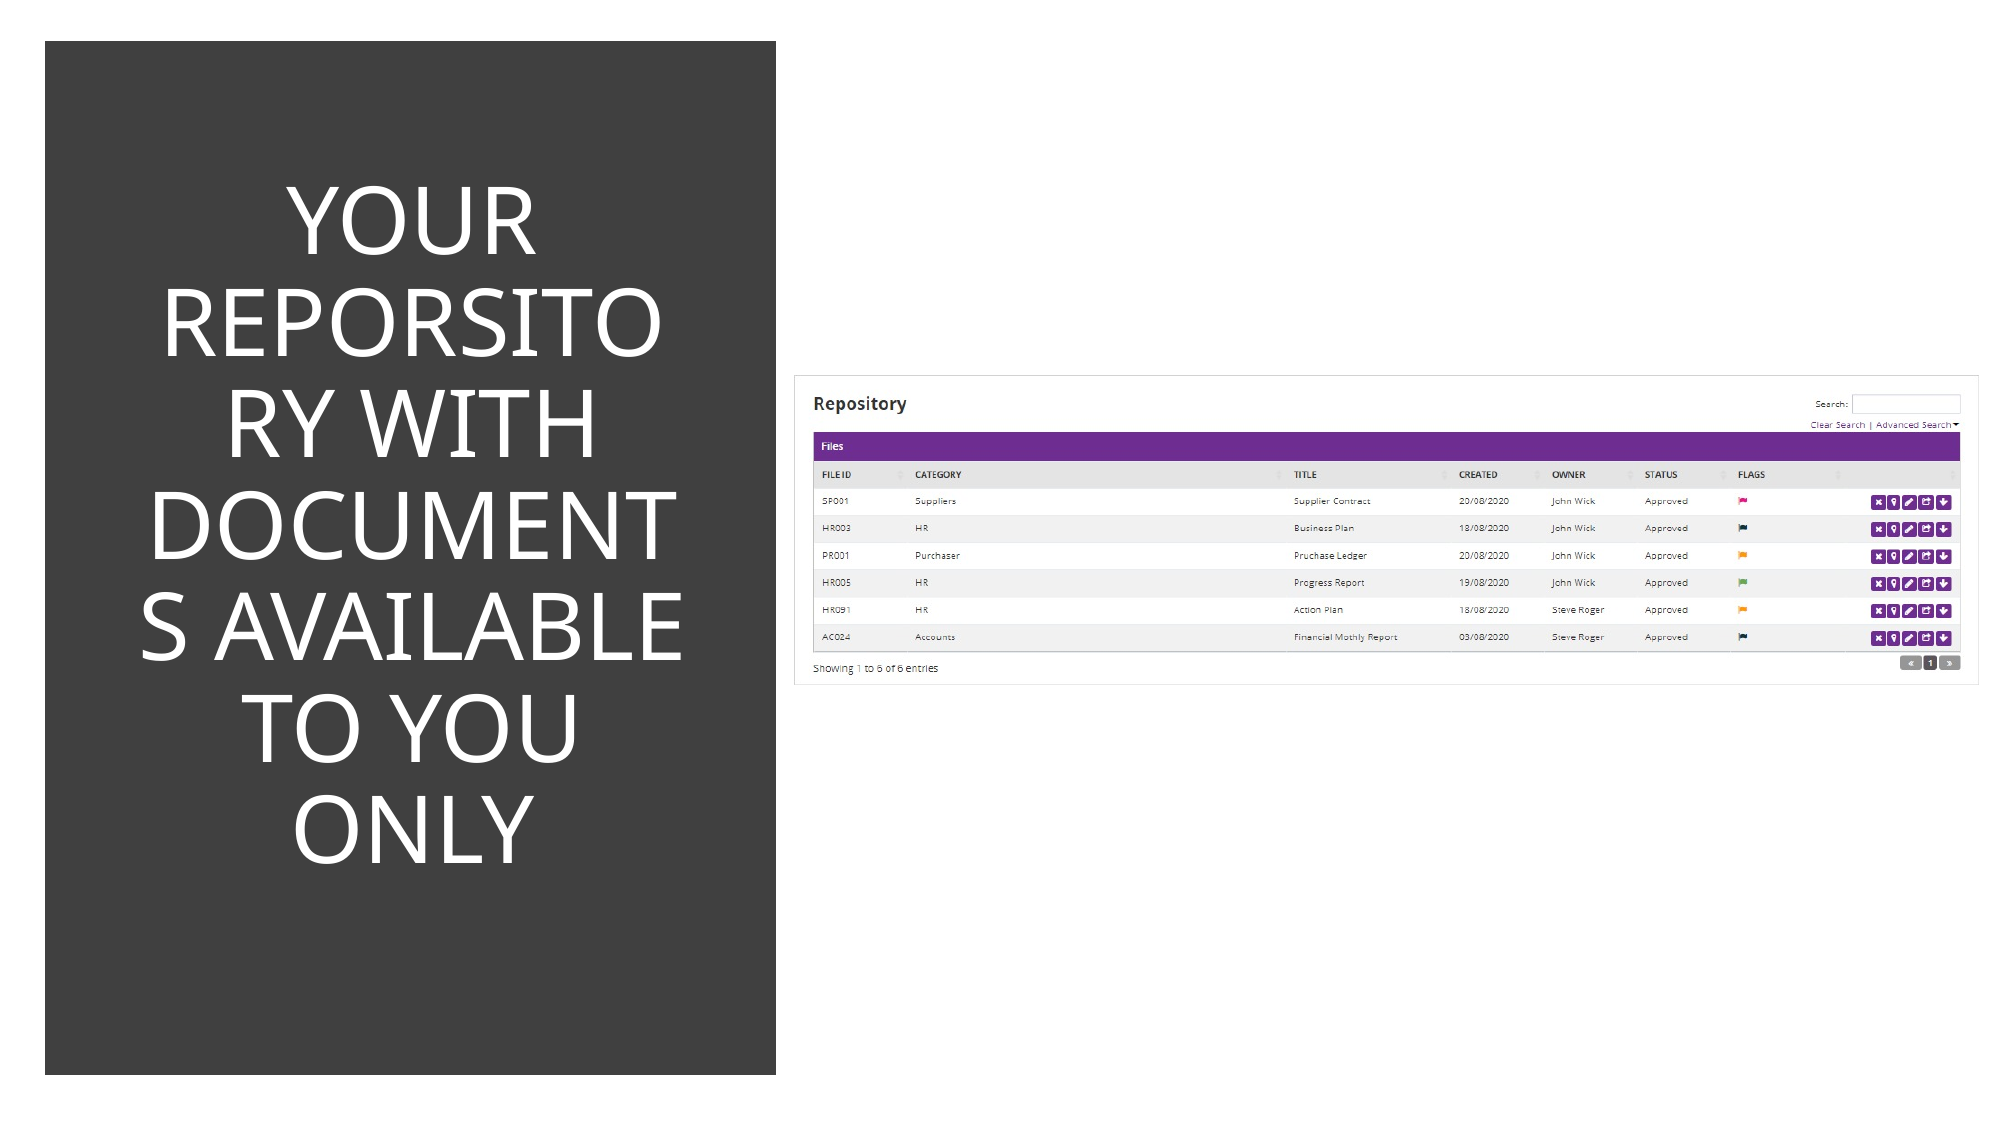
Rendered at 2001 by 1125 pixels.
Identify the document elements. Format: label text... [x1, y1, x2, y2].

picture [794, 375, 1979, 685]
text_box [54, 50, 767, 1066]
text_box YOUR REPORSITORY WITH DOCUMENTS AVAILABLE TO YOU ONLY [121, 121, 704, 936]
